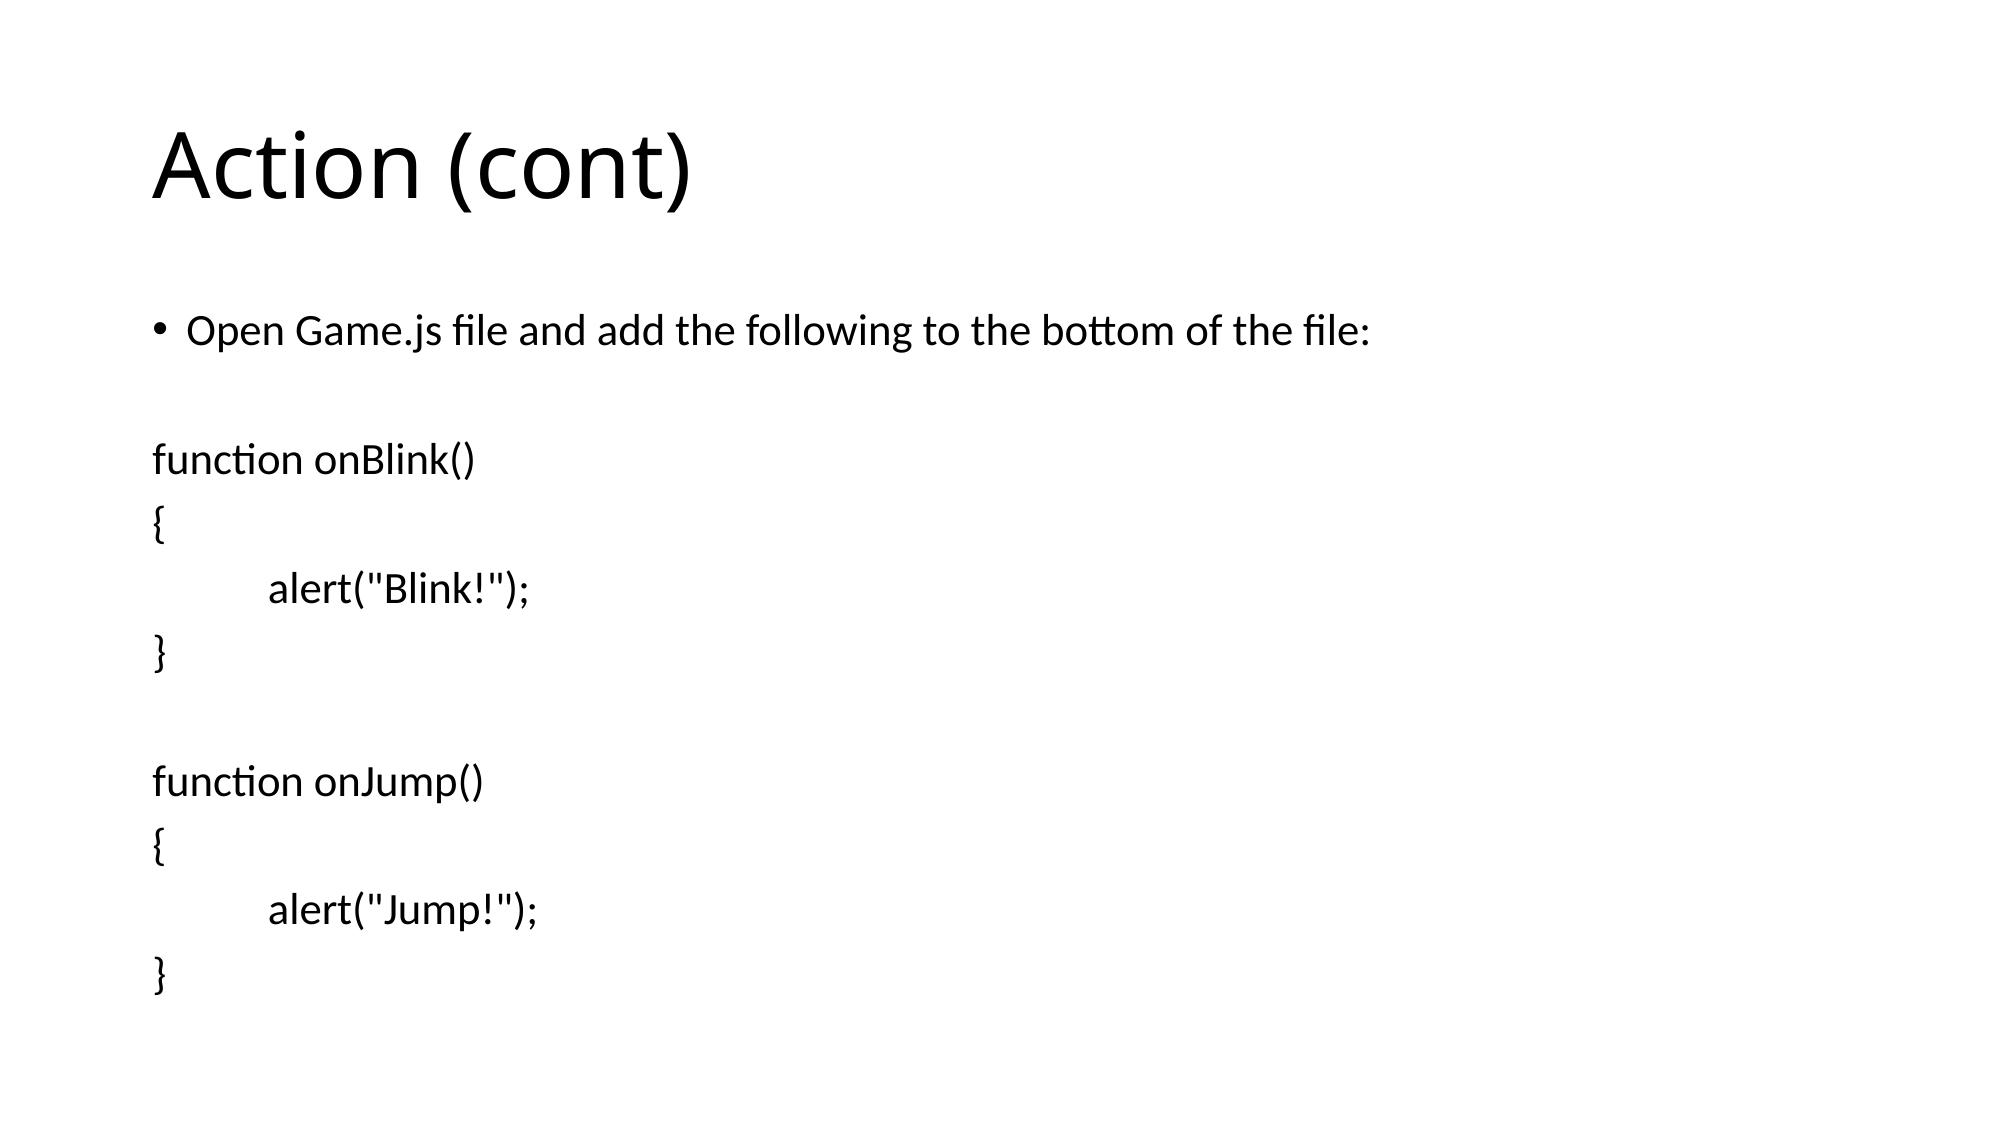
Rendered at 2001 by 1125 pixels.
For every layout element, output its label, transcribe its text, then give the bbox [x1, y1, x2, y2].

title Action (cont) [137, 59, 1863, 278]
list Open Game.js file and add the following to the bottom of the file: function onBlink() { alert("Blink!"); } function onJump() { alert("Jump!"); } [137, 299, 1863, 1014]
